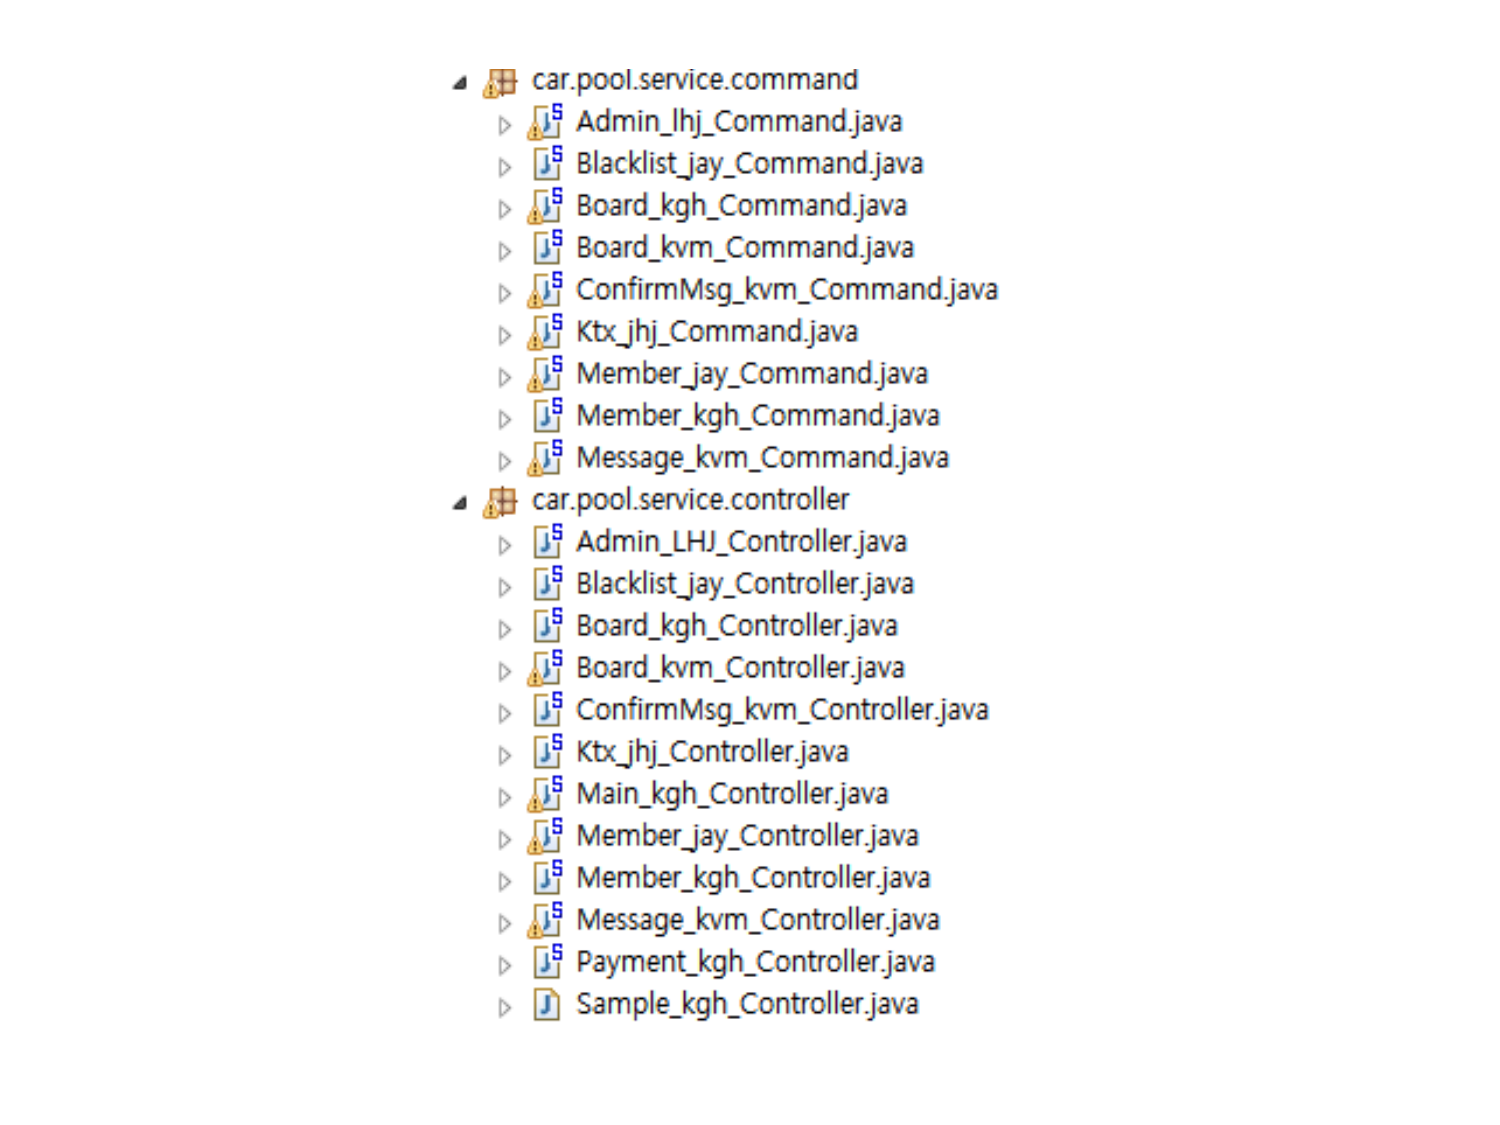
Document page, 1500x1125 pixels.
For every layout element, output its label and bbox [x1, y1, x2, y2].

picture [431, 69, 1053, 1026]
